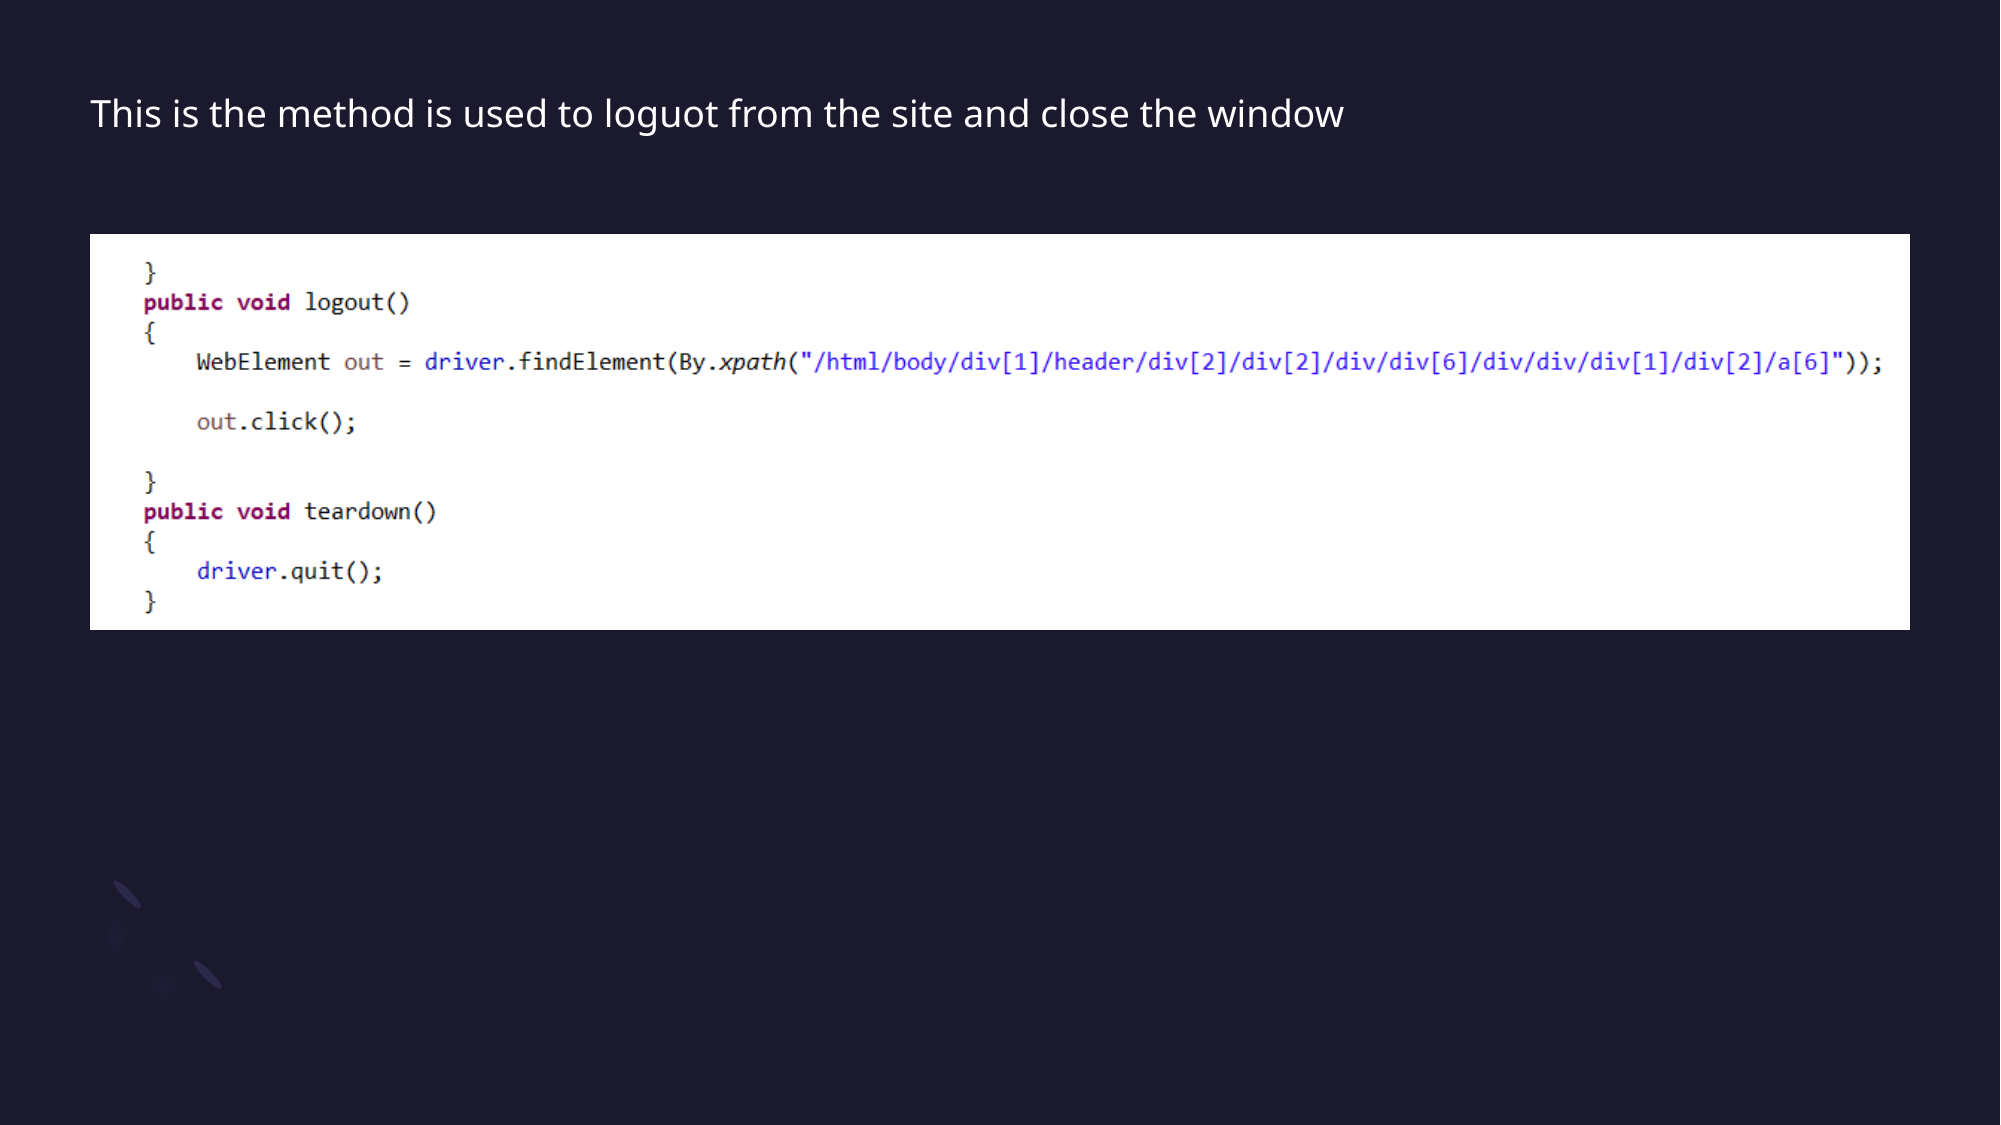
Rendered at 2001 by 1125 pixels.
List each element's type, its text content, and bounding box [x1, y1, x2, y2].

title This is the method is used to loguot from the site and close the window [90, 90, 1910, 234]
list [90, 235, 1910, 630]
